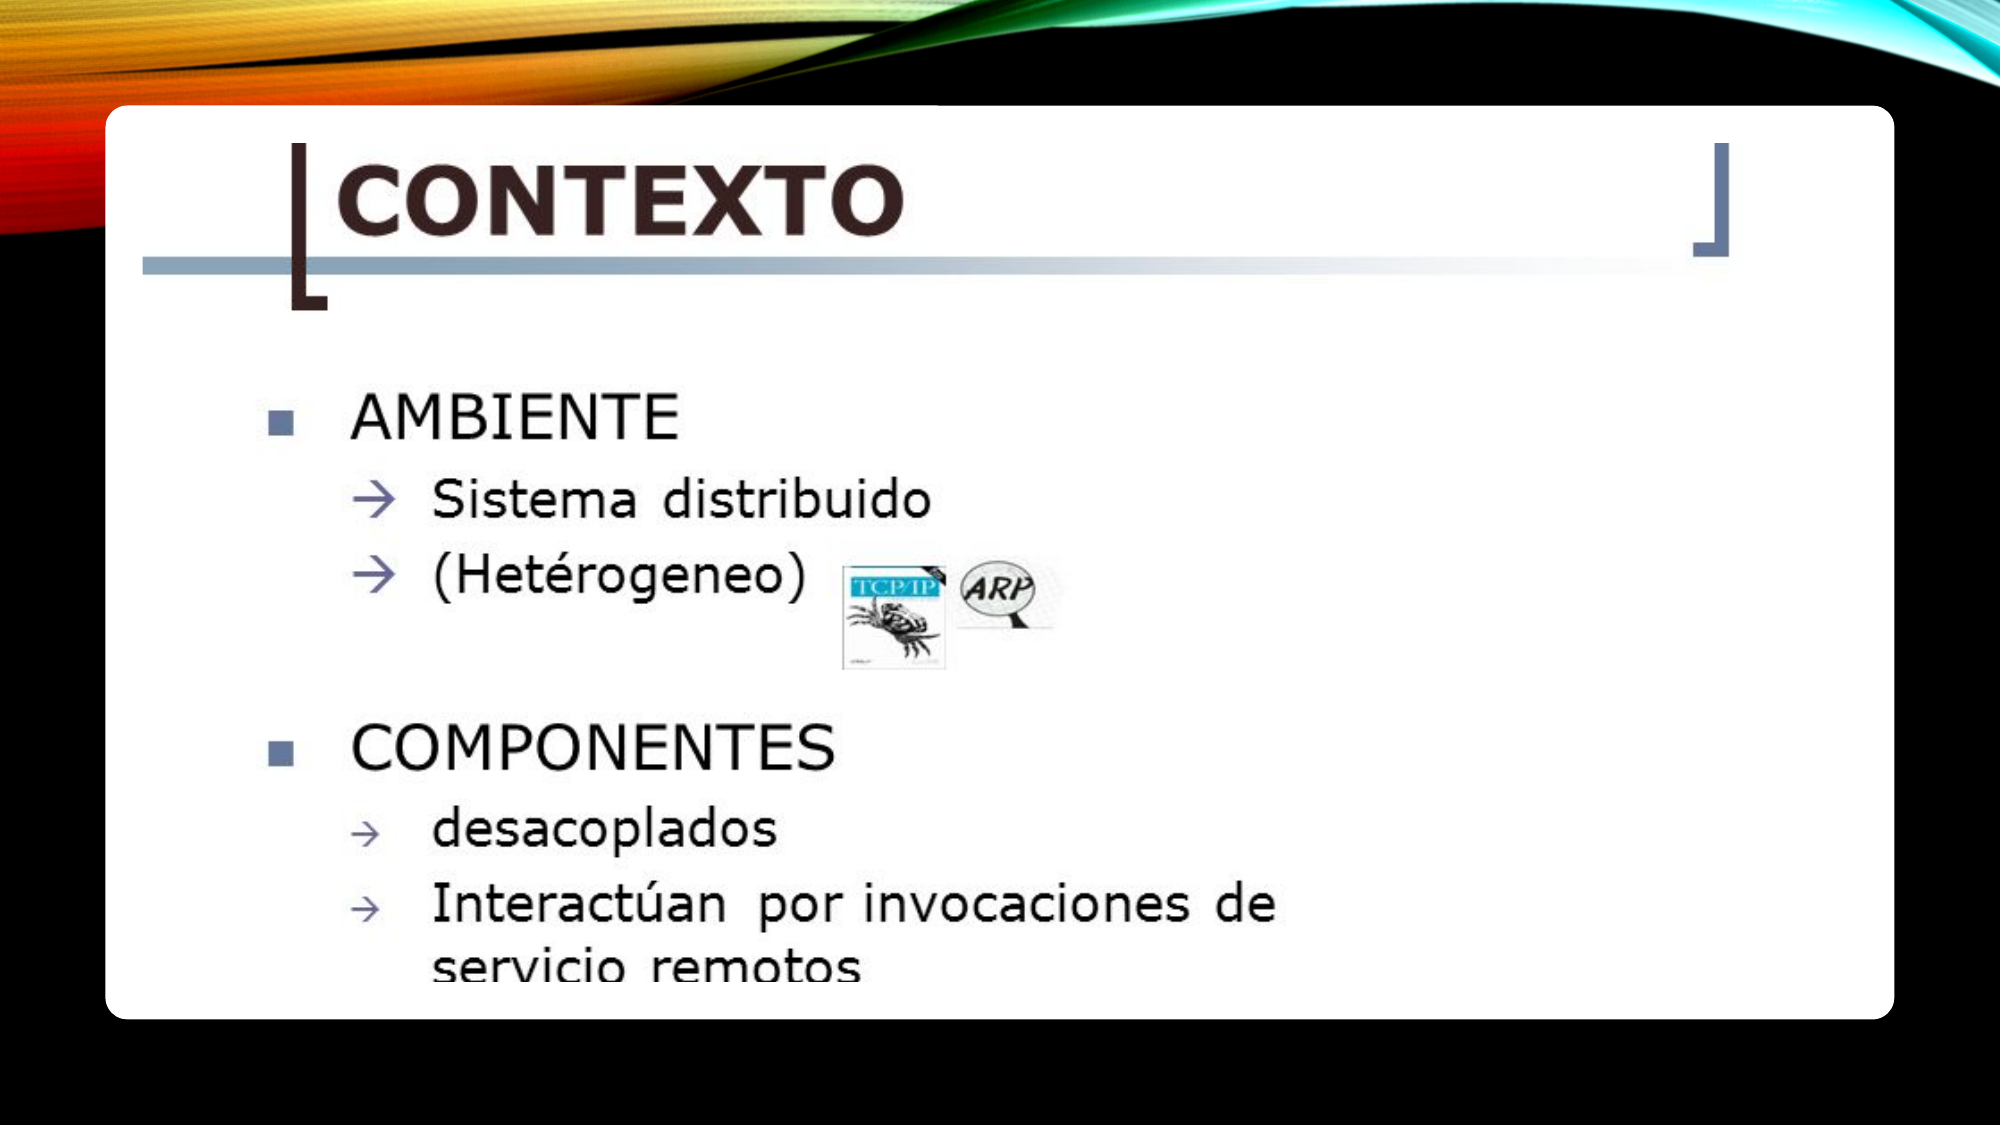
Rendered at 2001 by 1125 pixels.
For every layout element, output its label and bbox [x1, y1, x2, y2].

picture [0, 0, 2000, 237]
picture [142, 143, 1858, 982]
text_box [104, 104, 1896, 1021]
